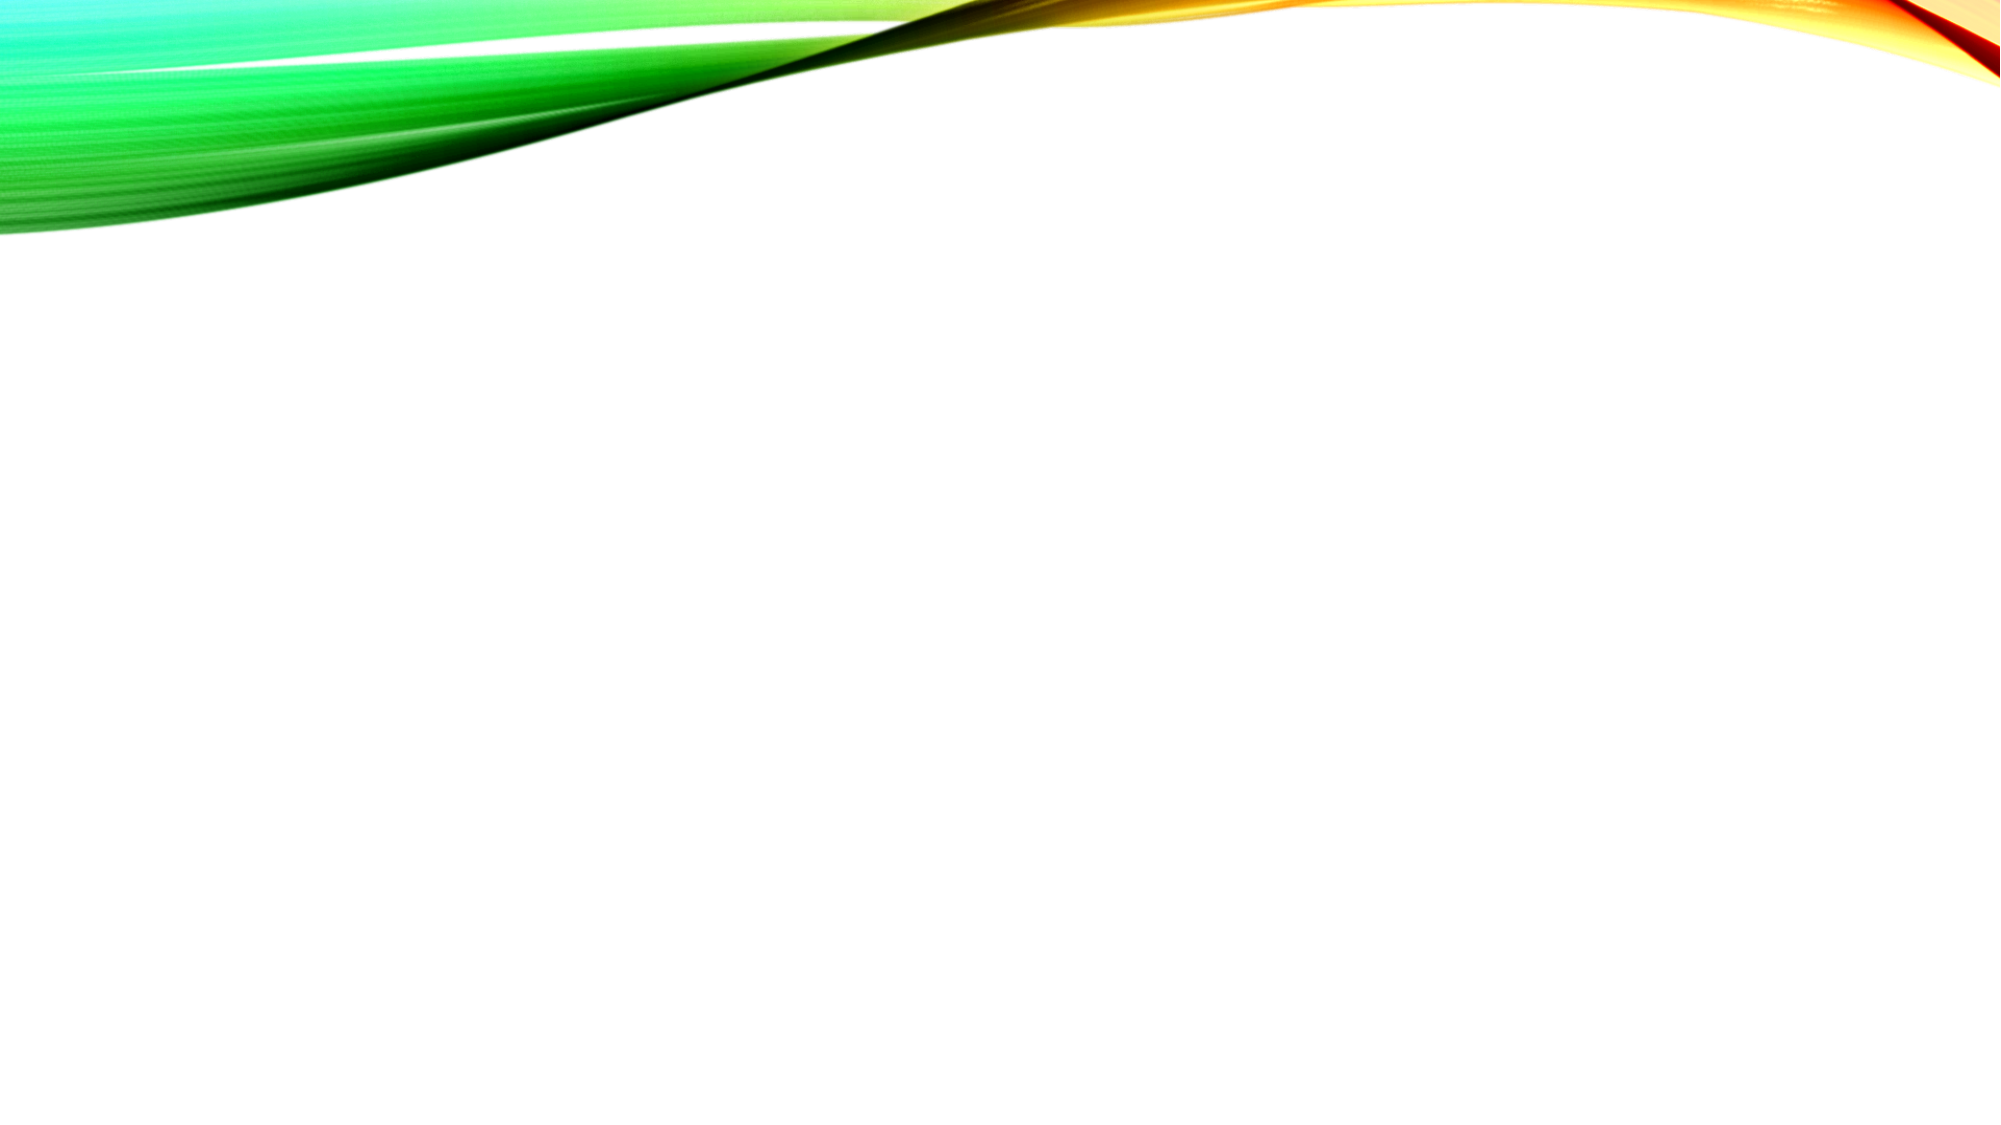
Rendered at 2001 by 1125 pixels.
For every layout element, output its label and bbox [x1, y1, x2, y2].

picture [0, 0, 2000, 237]
